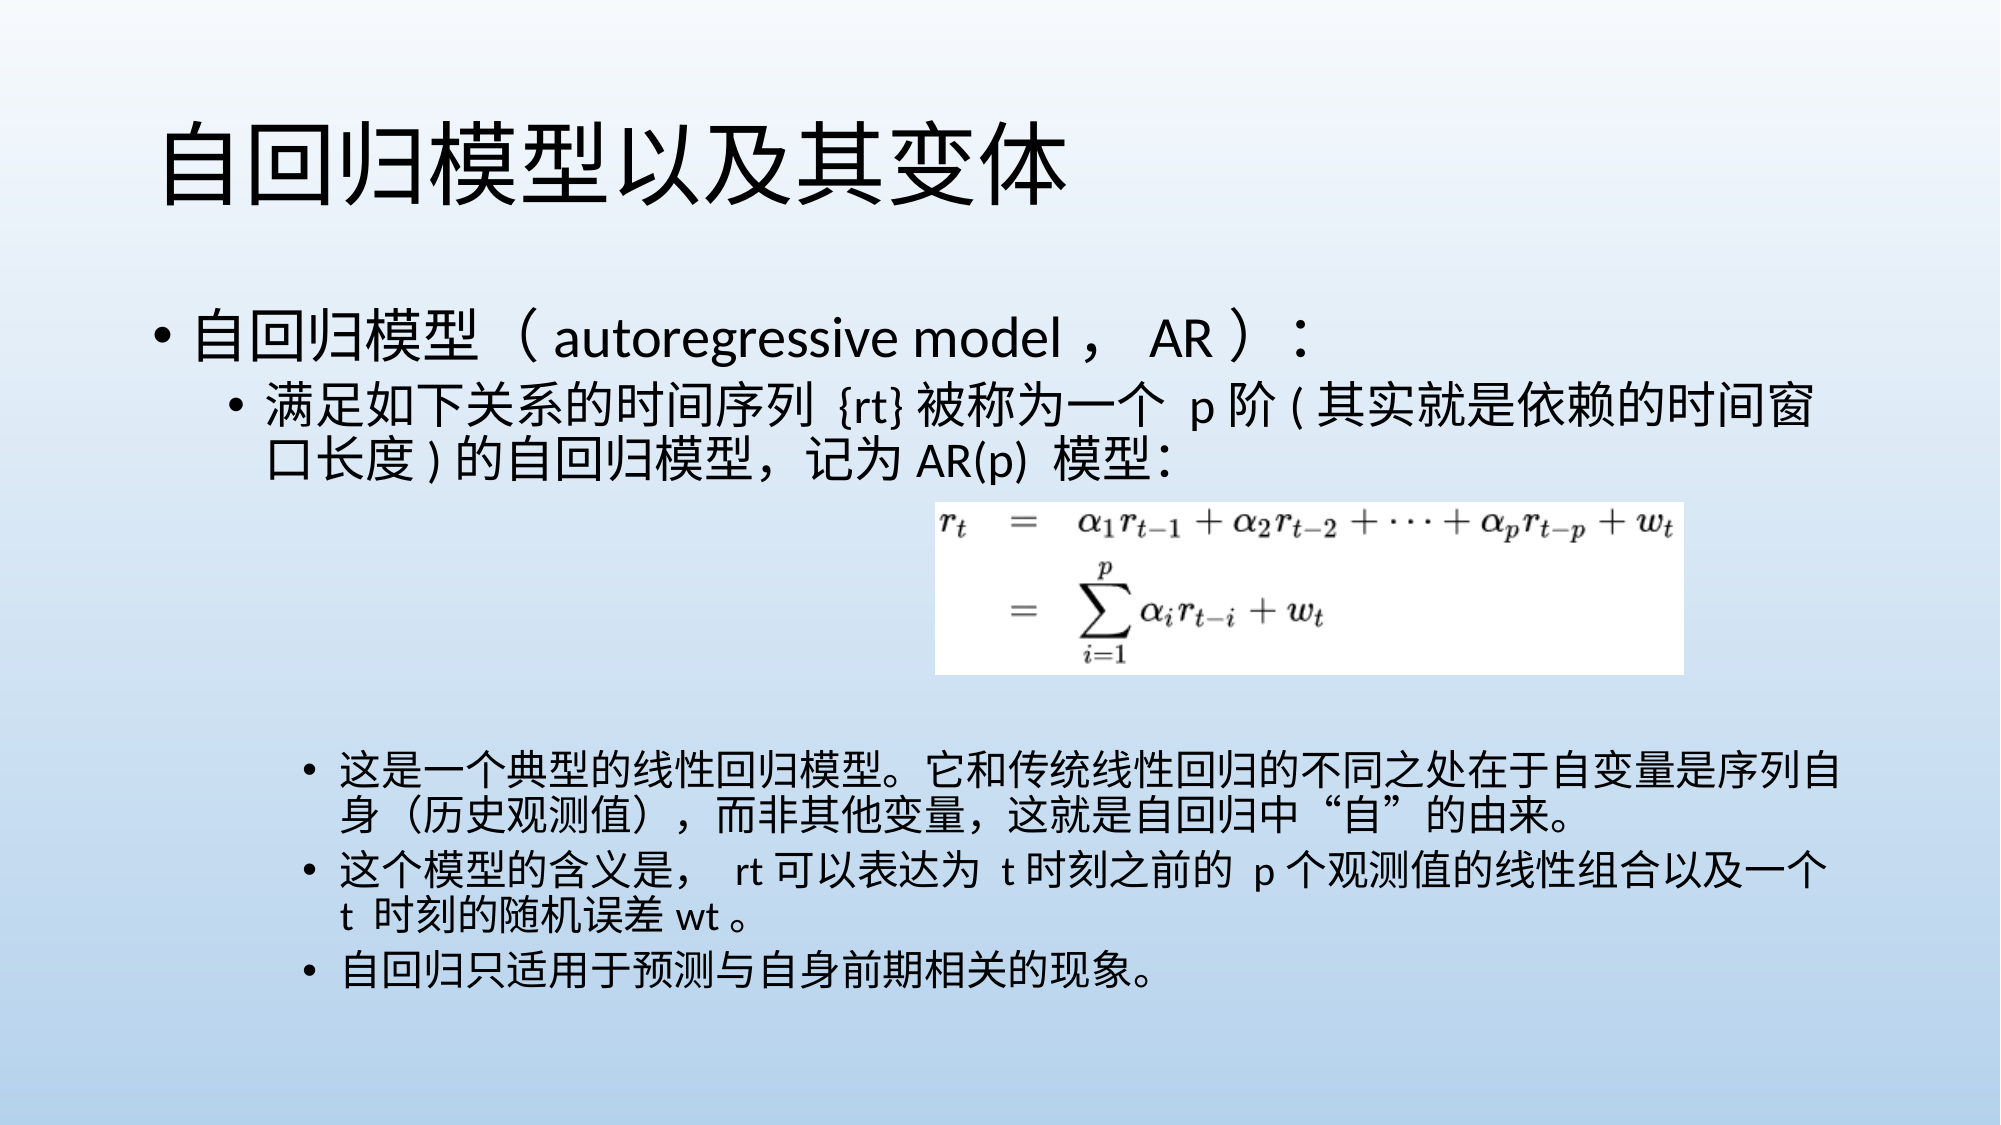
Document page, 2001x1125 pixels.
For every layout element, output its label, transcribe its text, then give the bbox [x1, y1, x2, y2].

list 自回归模型（autoregressive model，AR）： 满足如下关系的时间序列 {rt}被称为一个 p阶(其实就是依赖的时间窗口长度)的自回归模型，记为AR(p) 模型： 这是一个典型的线性回归模型。它和传统线性回归的不同之处在于自变量是序列自身（历史观测值），而非其他变量，这就是自回归中“自”的由来。 这个模型的含义是， rt可以表达为 t时刻之前的 p个观测值的线性组合以及一个t 时刻的随机误差wt。 自回归只适用于预测与自身前期相关的现象。 [137, 299, 1863, 1014]
picture [935, 502, 1684, 675]
title 自回归模型以及其变体 [137, 59, 1863, 278]
